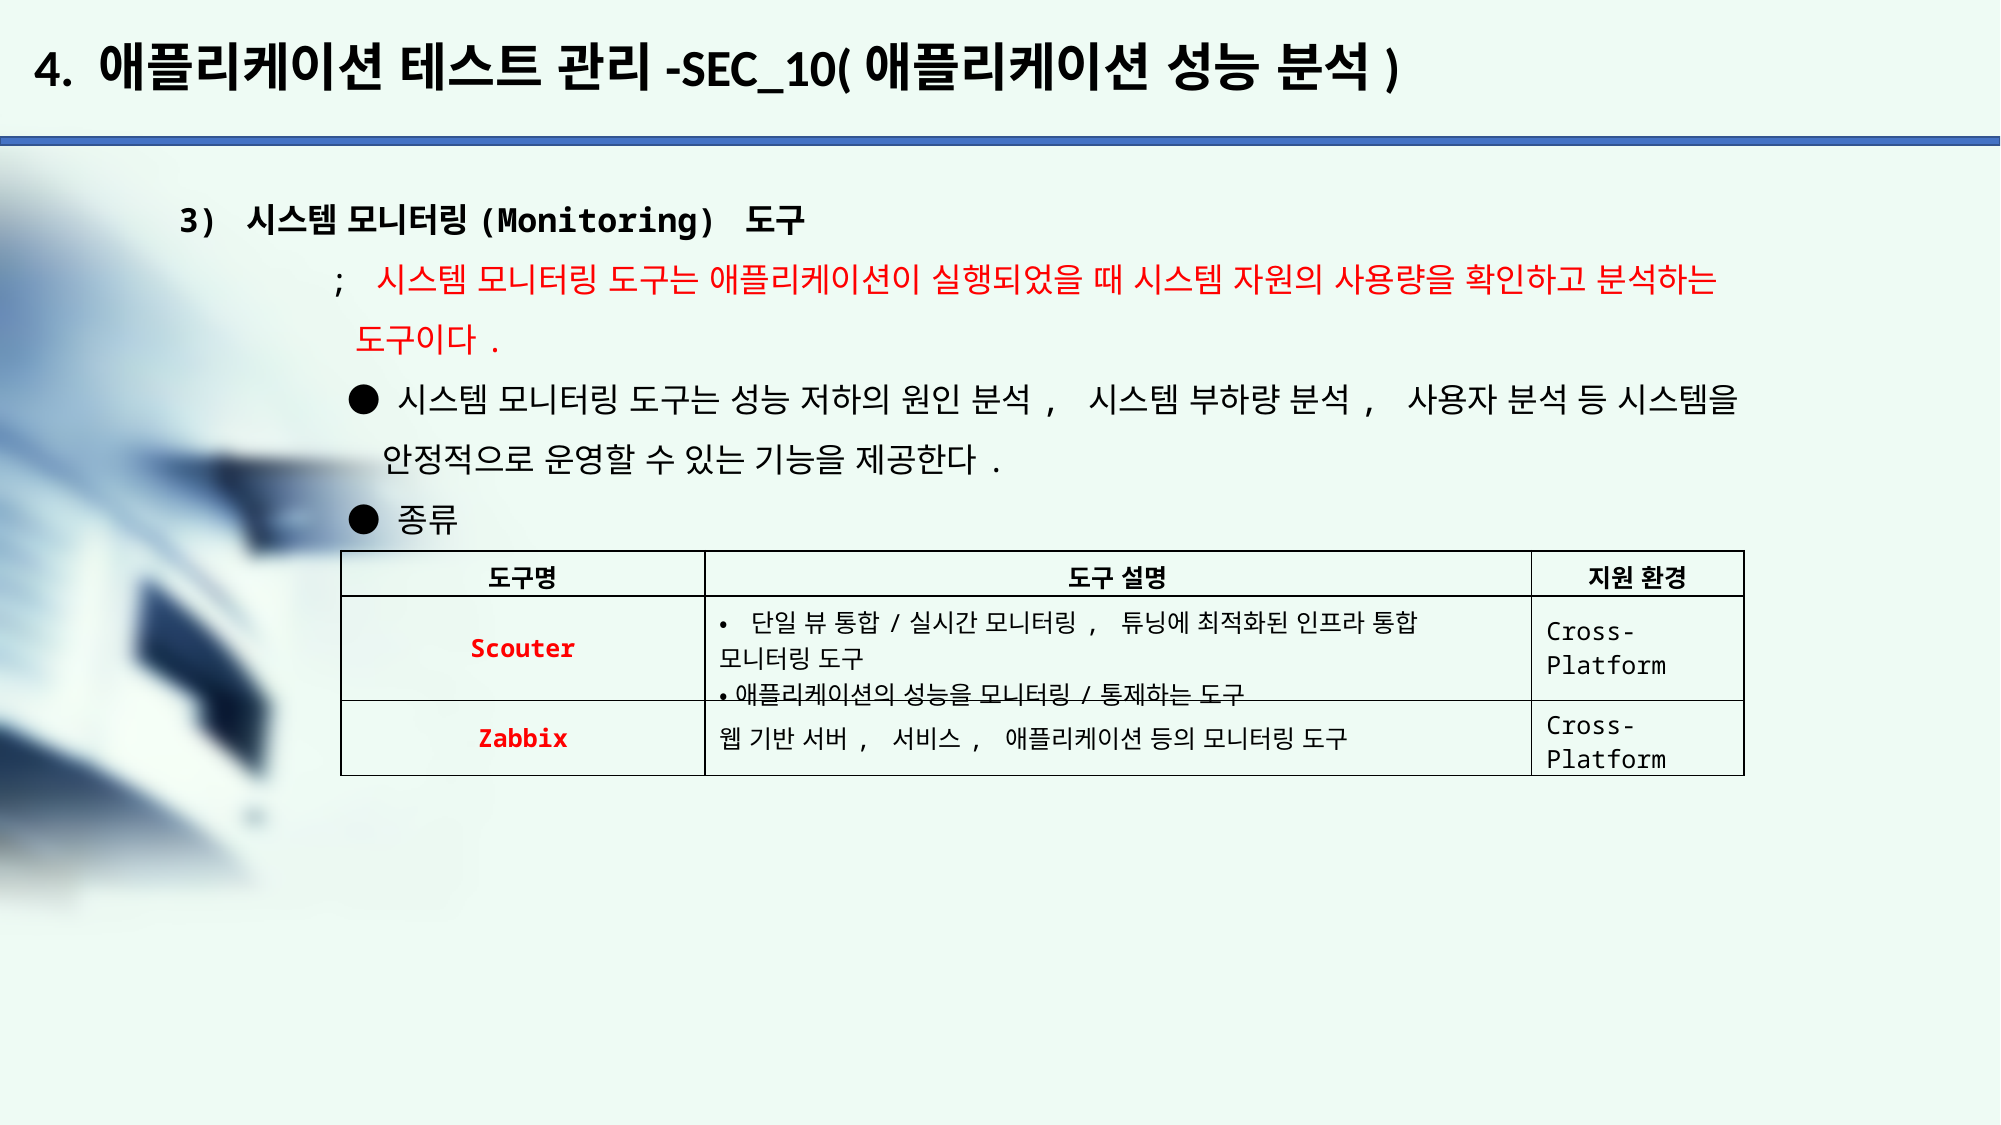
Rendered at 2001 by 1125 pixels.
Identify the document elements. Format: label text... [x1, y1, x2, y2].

picture [0, 0, 2000, 136]
table_cell Cross-Platform [1532, 597, 1743, 700]
table_header 지원 환경 [1532, 552, 1743, 595]
picture [0, 146, 2000, 1125]
table_cell 웹 기반 서버, 서비스, 애플리케이션 등의 모니터링 도구 [706, 701, 1531, 775]
title 4. 애플리케이션 테스트 관리-SEC_10(애플리케이션 성능 분석) [19, 14, 1969, 126]
table_cell Zabbix [342, 701, 704, 775]
table_cell Cross-Platform [1532, 701, 1743, 775]
text_box 3) 시스템 모니터링(Monitoring) 도구 ; 시스템 모니터링 도구는 애플리케이션이 실행되었을 때 시스템 자원의 사용량을 확인하고 분석하는 도구이다. ● 시스템 모니터링 도구는 성능 저하의 원인 분석, 시스템 부하량 분석, 사용자 분석 등 시스템을 안정적으로 운영할 수 있는 기능을 제공한다. ● 종류 [163, 171, 1922, 726]
table_header 도구 설명 [706, 552, 1531, 595]
table_header 도구명 [342, 552, 704, 595]
table_cell Scouter [342, 597, 704, 700]
table_cell •단일 뷰 통합/실시간 모니터링, 튜닝에 최적화된 인프라 통합 모니터링 도구 •애플리케이션의 성능을 모니터링/통제하는 도구 [706, 597, 1531, 700]
